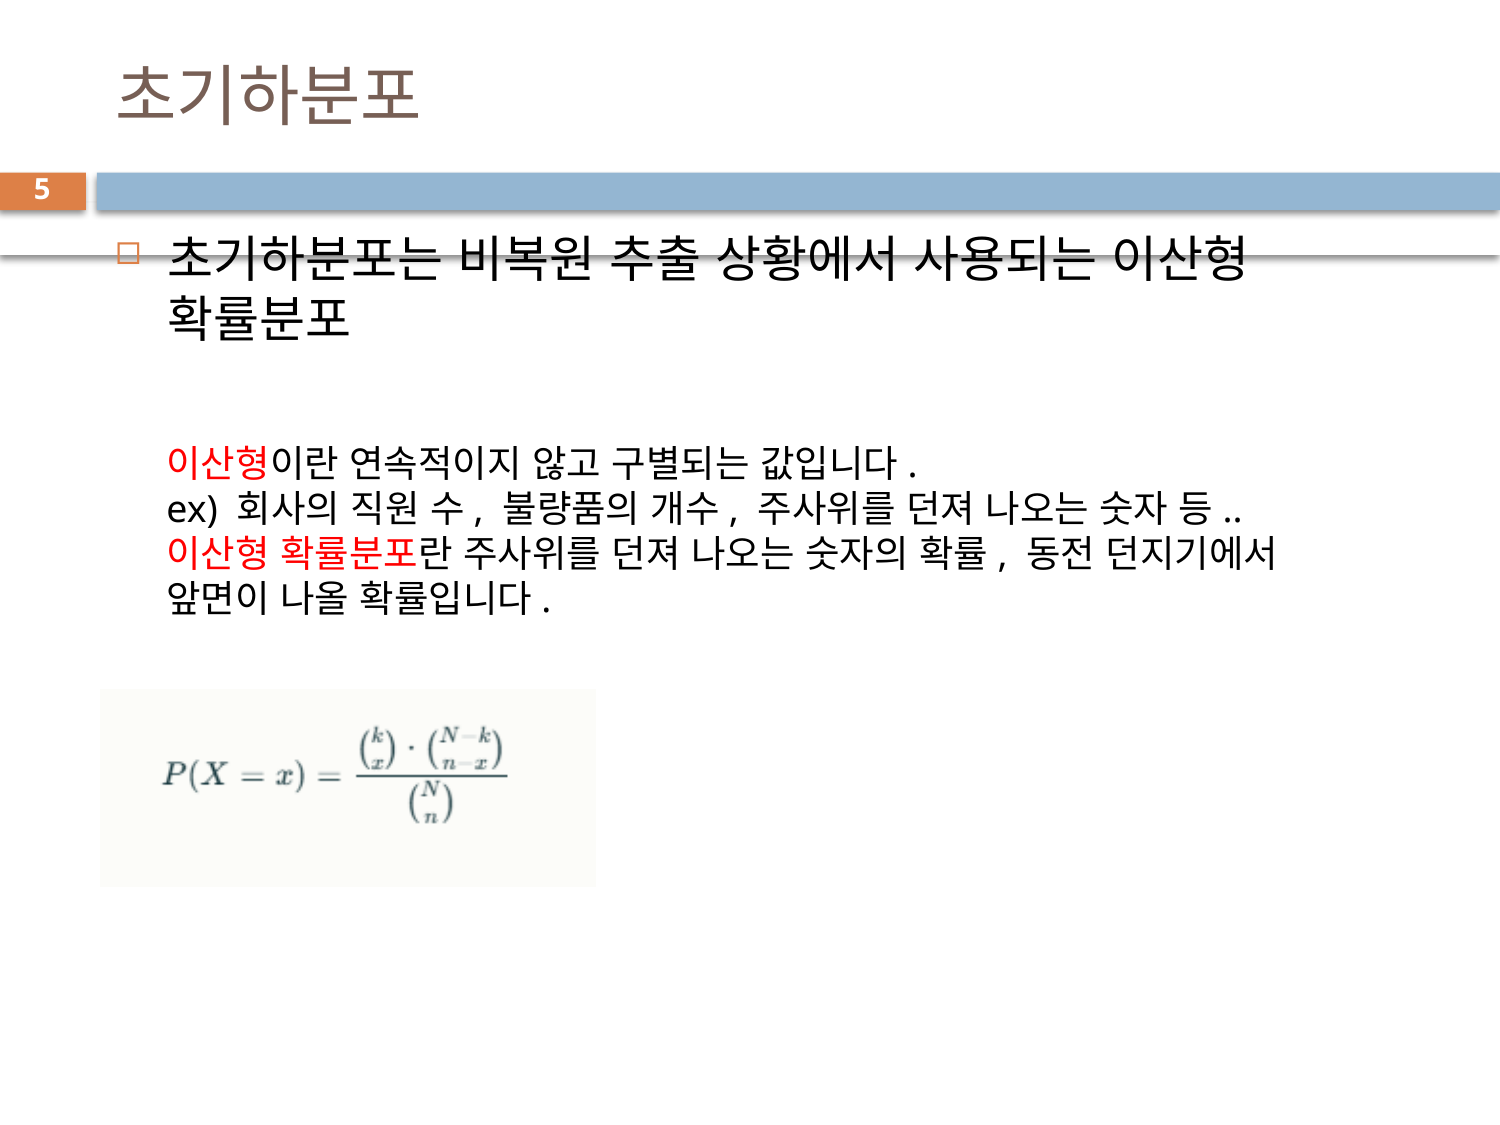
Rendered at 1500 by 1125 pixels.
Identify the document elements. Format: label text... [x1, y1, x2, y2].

title 초기하분포 [100, 37, 1438, 149]
picture [100, 689, 596, 887]
slide_number 5 [0, 170, 87, 211]
list 초기하분포는 비복원 추출 상황에서 사용되는 이산형 확률분포 [100, 219, 1438, 409]
text_box 이산형이란 연속적이지 않고 구별되는 값입니다. ex) 회사의 직원 수, 불량품의 개수, 주사위를 던져 나오는 숫자 등.. 이산형 확률분포란 주사위를 던져 나오는 숫자의 확률, 동전 던지기에서 앞면이 나올 확률입니다. [151, 432, 1294, 628]
